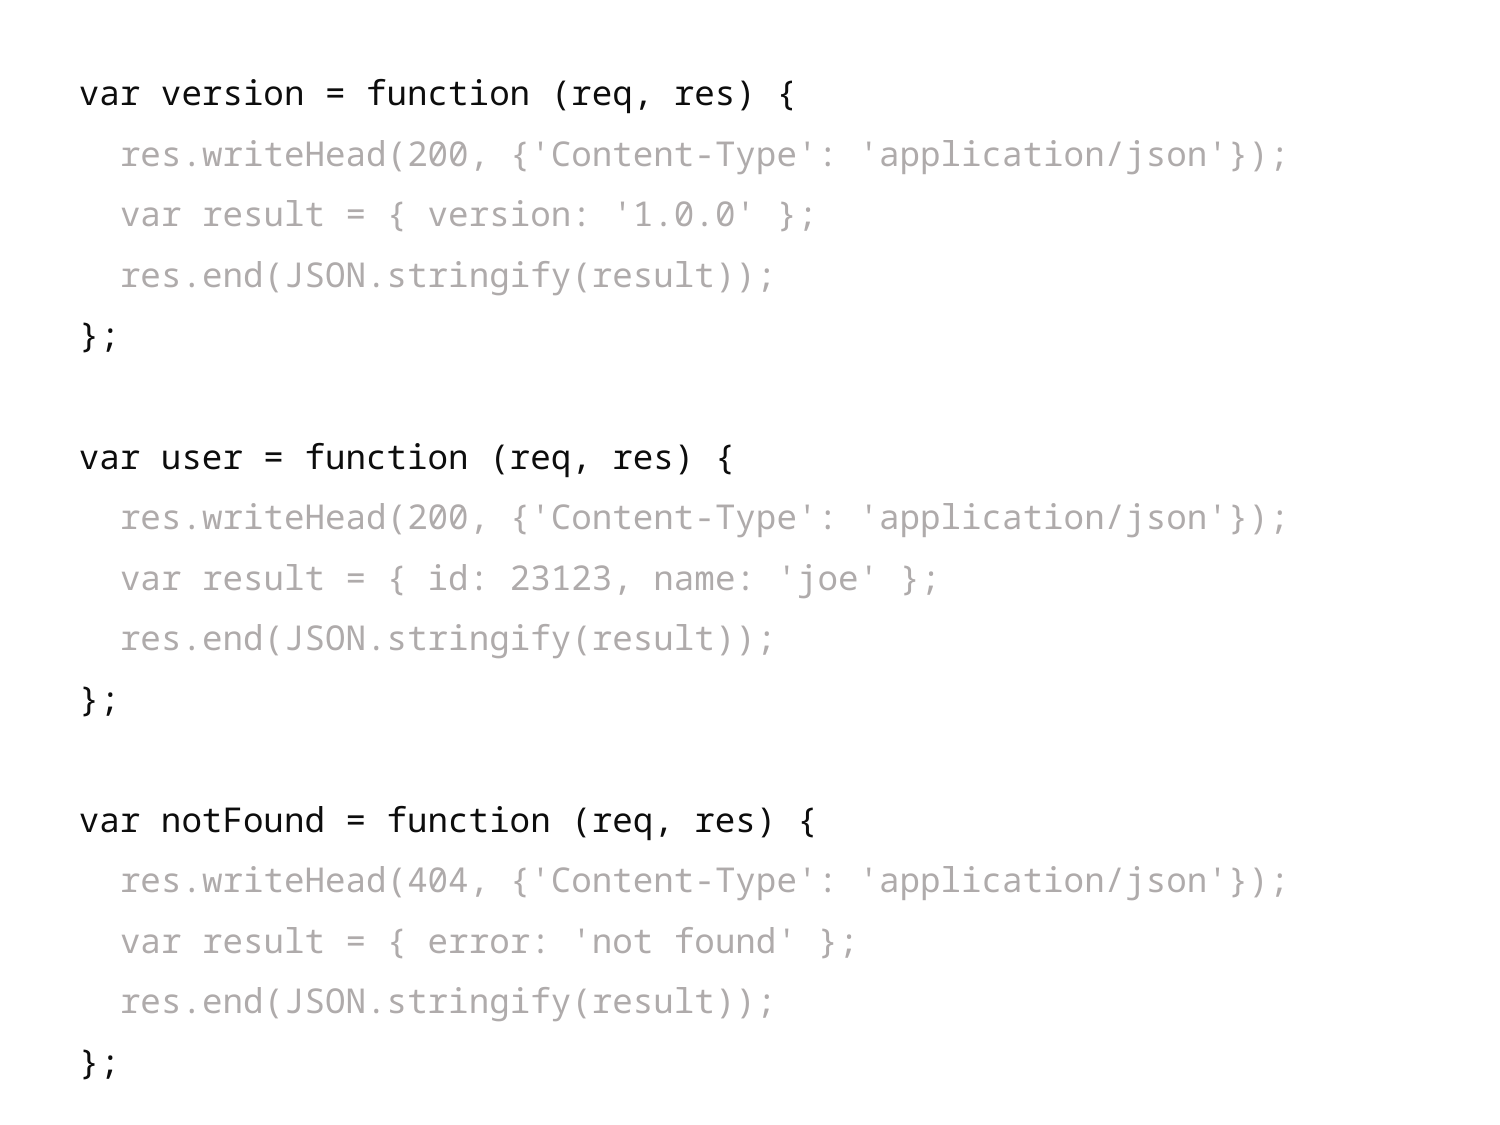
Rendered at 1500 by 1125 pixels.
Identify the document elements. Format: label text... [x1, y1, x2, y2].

subtitle var version = function (req, res) { res.writeHead(200, {'Content-Type': 'application/json'}); var result = { version: '1.0.0' }; res.end(JSON.stringify(result)); }; var user = function (req, res) { res.writeHead(200, {'Content-Type': 'application/json'}); var result = { id: 23123, name: 'joe' }; res.end(JSON.stringify(result)); }; var notFound = function (req, res) { res.writeHead(404, {'Content-Type': 'application/json'}); var result = { error: 'not found' }; res.end(JSON.stringify(result)); }; [63, 65, 1441, 1104]
